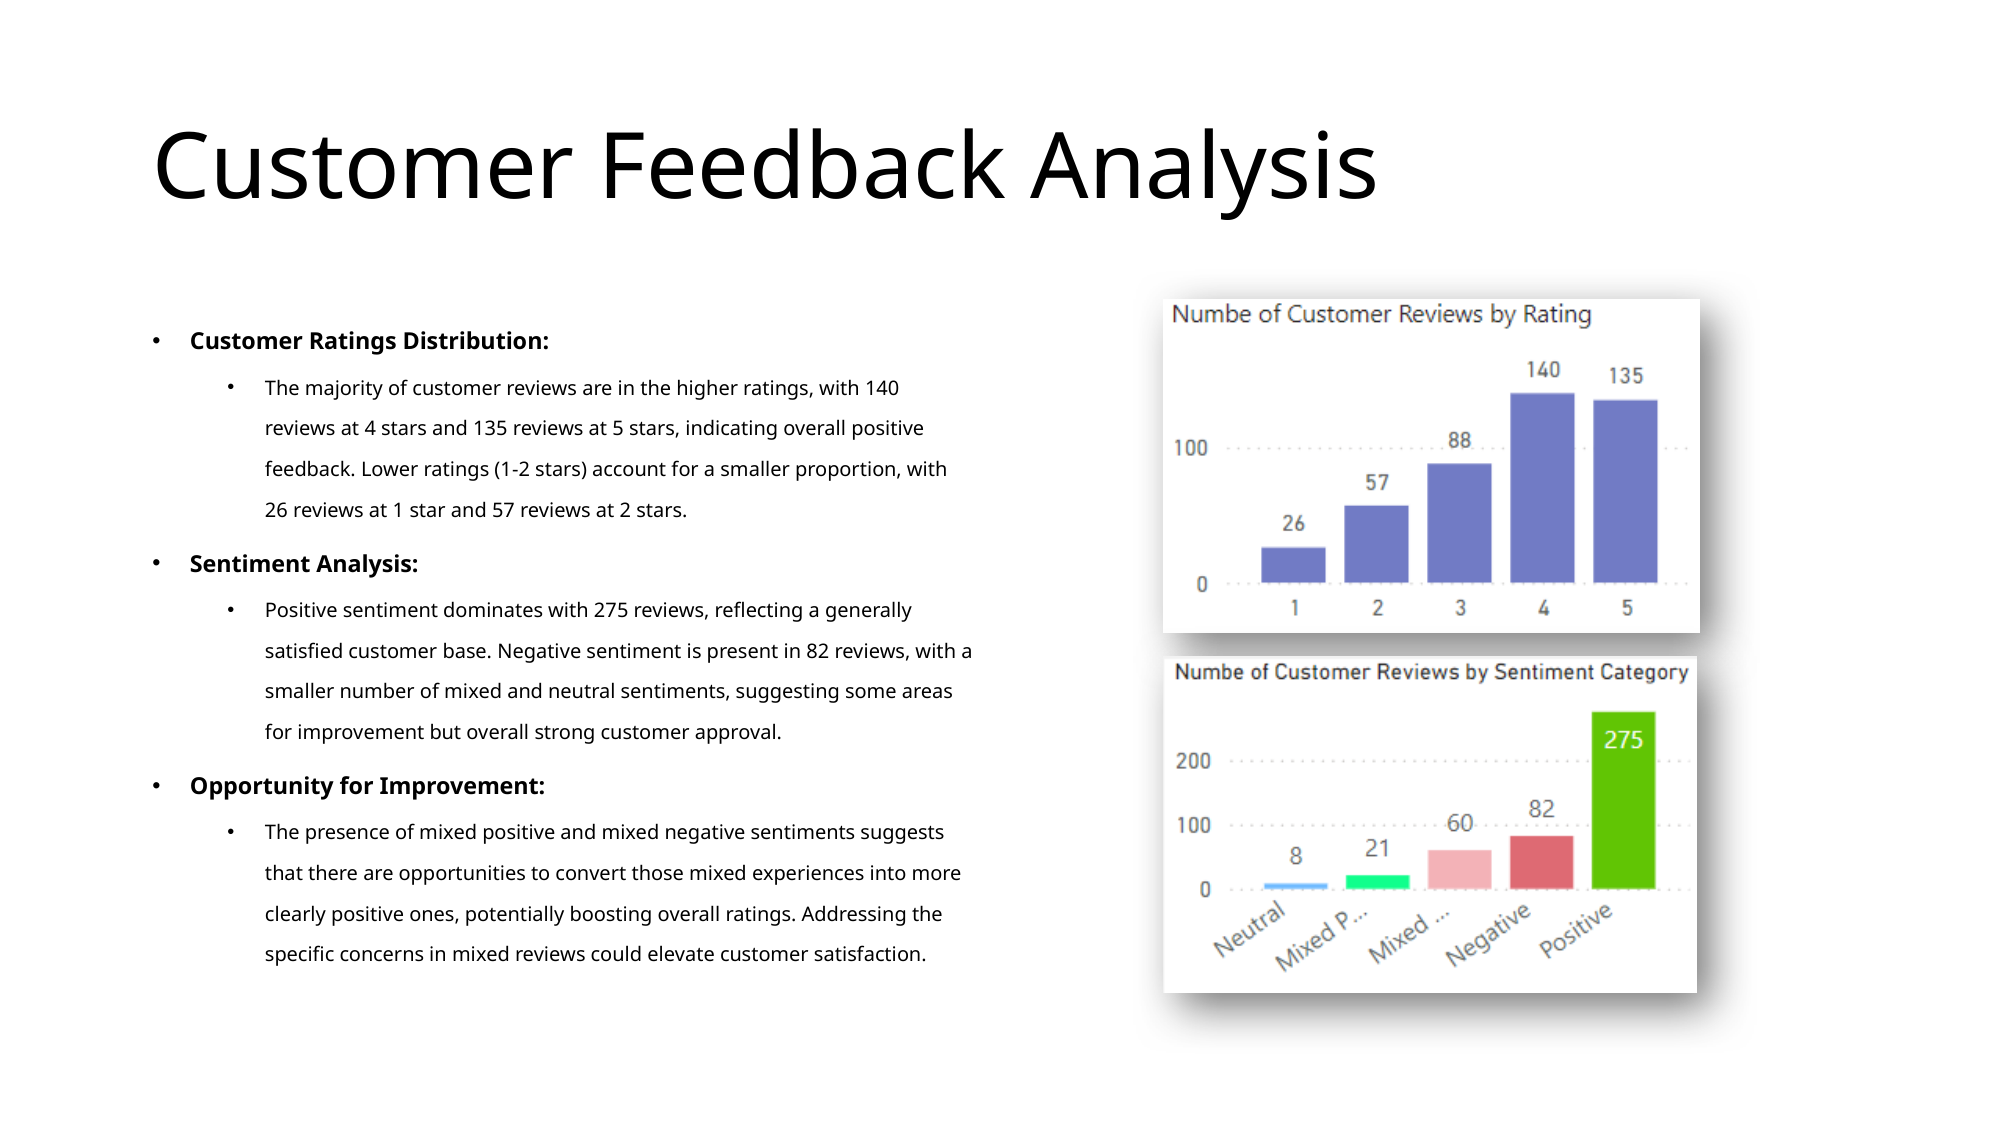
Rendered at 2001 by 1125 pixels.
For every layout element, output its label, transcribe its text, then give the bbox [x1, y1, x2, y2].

title Customer Feedback Analysis [137, 59, 1863, 278]
picture [1162, 298, 1700, 633]
list Customer Ratings Distribution: The majority of customer reviews are in the higher ratings, with 140 reviews at 4 stars and 135 reviews at 5 stars, indicating overall positive feedback. Lower ratings (1-2 stars) account for a smaller proportion, with 26 reviews at 1 star and 57 reviews at 2 stars. Sentiment Analysis: Positive sentiment dominates with 275 reviews, reflecting a generally satisfied customer base. Negative sentiment is present in 82 reviews, with a smaller number of mixed and neutral sentiments, suggesting some areas for improvement but overall strong customer approval. Opportunity for Improvement: The presence of mixed positive and mixed negative sentiments suggests that there are opportunities to convert those mixed experiences into more clearly positive ones, potentially boosting overall ratings. Addressing the specific concerns in mixed reviews could elevate customer satisfaction. [137, 299, 988, 1014]
picture [1162, 655, 1697, 993]
